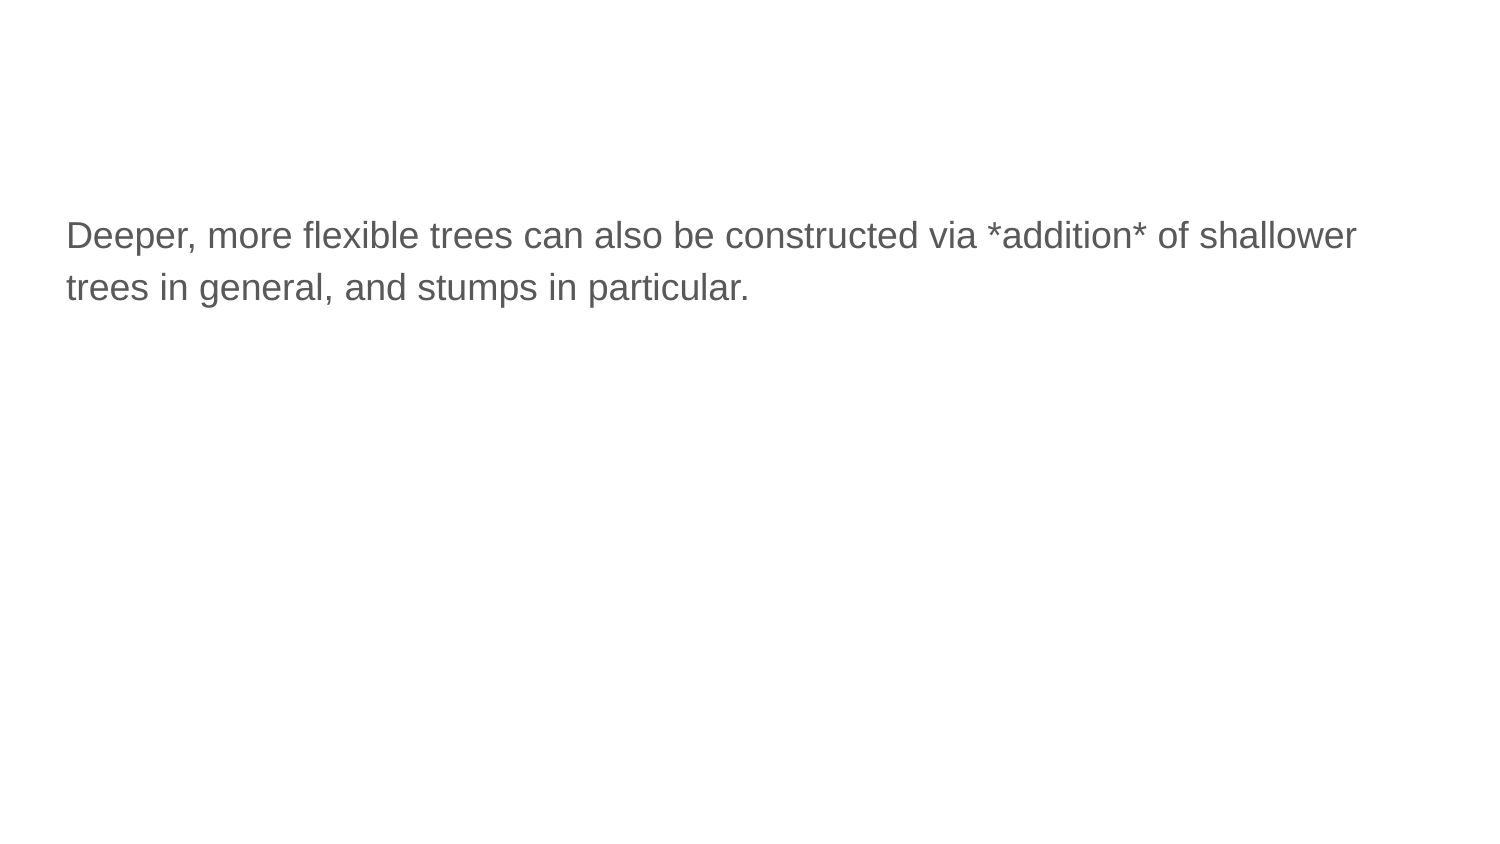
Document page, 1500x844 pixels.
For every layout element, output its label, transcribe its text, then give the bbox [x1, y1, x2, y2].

list Deeper, more flexible trees can also be constructed via *addition* of shallower trees in general, and stumps in particular. [51, 189, 1449, 750]
